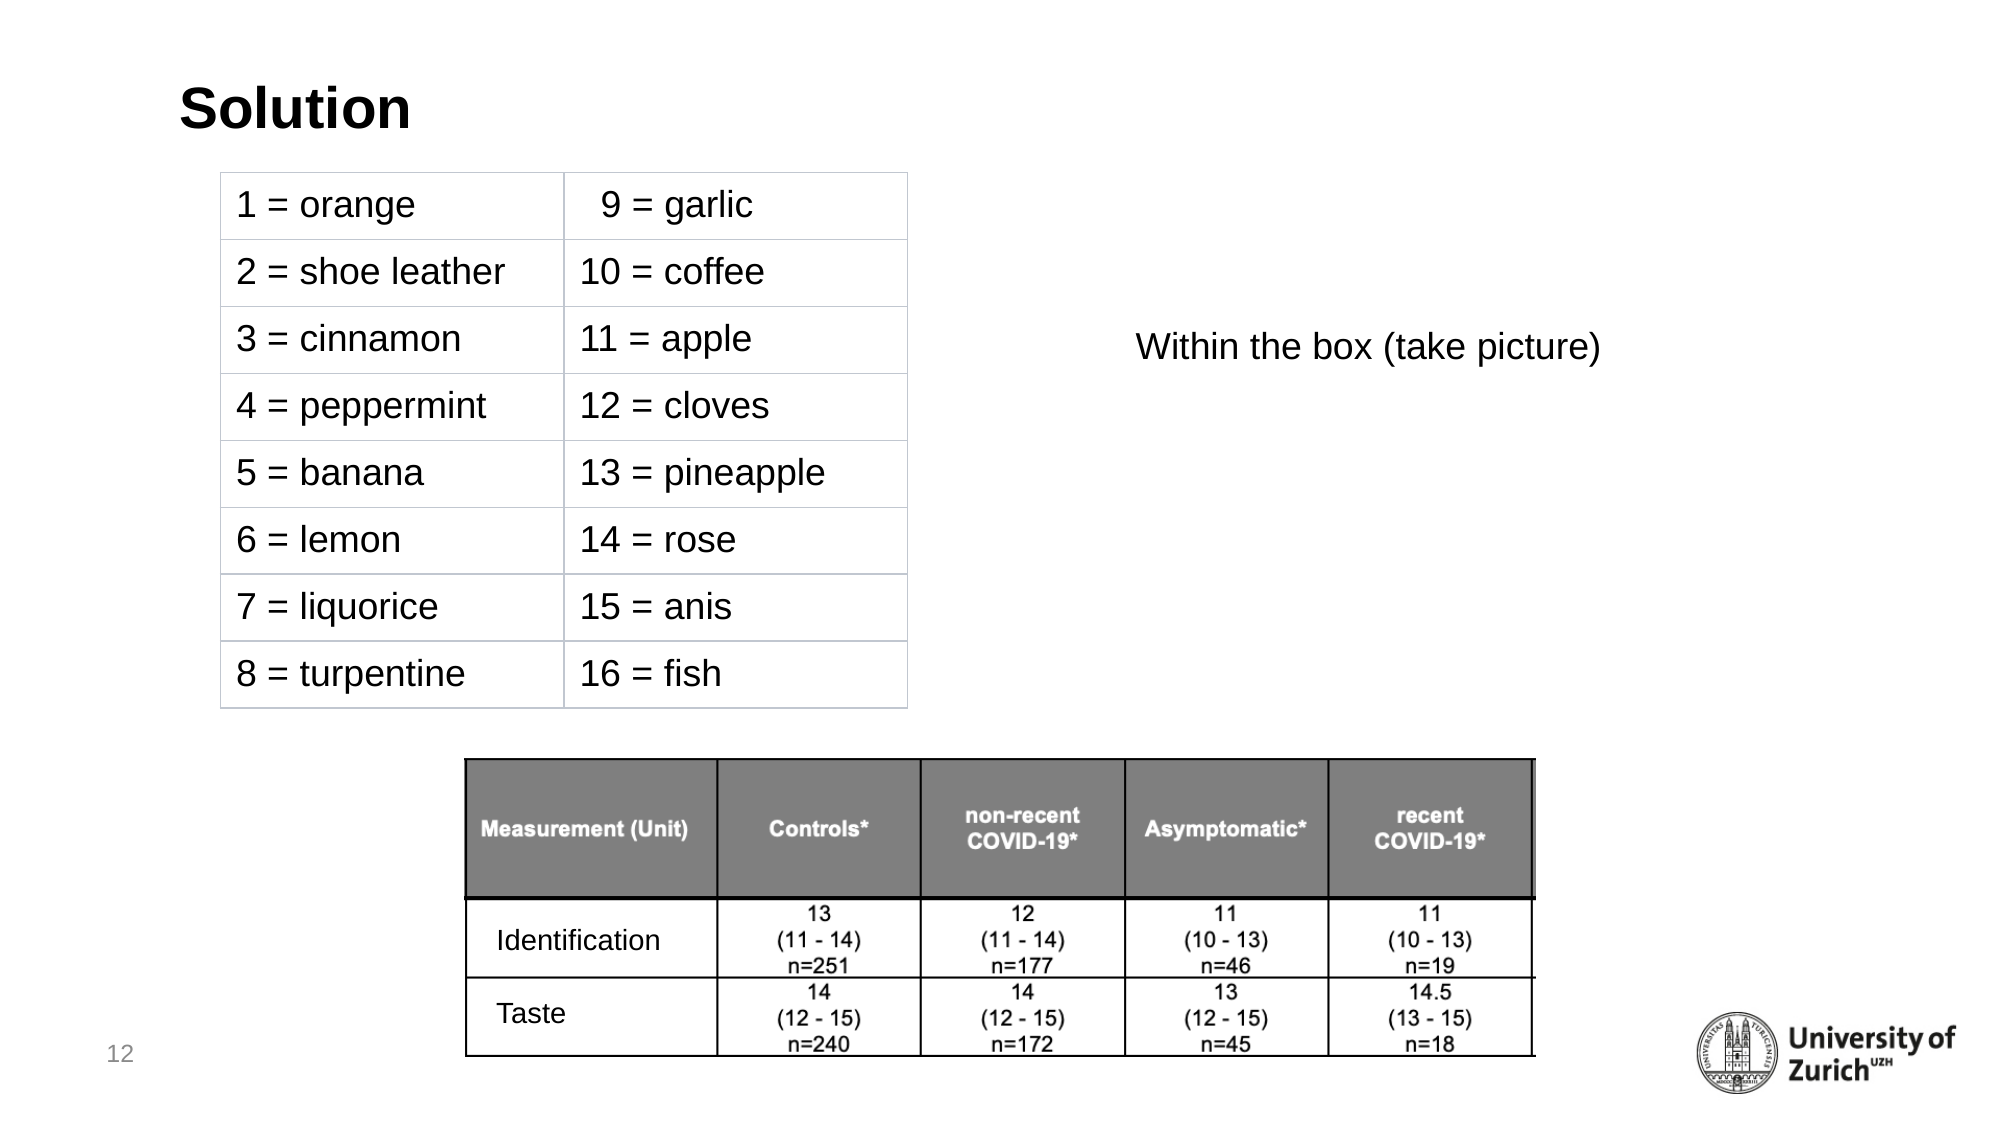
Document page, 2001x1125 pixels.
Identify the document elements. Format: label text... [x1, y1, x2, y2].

table_cell 10 = coffee [565, 240, 907, 306]
table_cell 8 = turpentine [221, 642, 563, 707]
table_cell 13 = pineapple [565, 441, 907, 507]
table_header 1 = orange [221, 173, 563, 239]
table_cell 11 = apple [565, 307, 907, 373]
table_header 9 = garlic [565, 173, 907, 239]
table_cell 5 = banana [221, 441, 563, 507]
slide_number 12 [55, 1011, 150, 1095]
text_box Solution [164, 63, 1746, 218]
text_box Within the box (take picture) [1120, 314, 1617, 375]
table_cell 2 = shoe leather [221, 240, 563, 306]
table_cell 14 = rose [565, 508, 907, 573]
table_cell 3 = cinnamon [221, 307, 563, 373]
table_cell 12 = cloves [565, 374, 907, 440]
picture [1676, 991, 1977, 1115]
table_cell 6 = lemon [221, 508, 563, 573]
table_cell 4 = peppermint [221, 374, 563, 440]
table_cell 7 = liquorice [221, 575, 563, 640]
table_cell 15 = anis [565, 575, 907, 640]
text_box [464, 755, 1536, 1057]
table_cell 16 = fish [565, 642, 907, 707]
